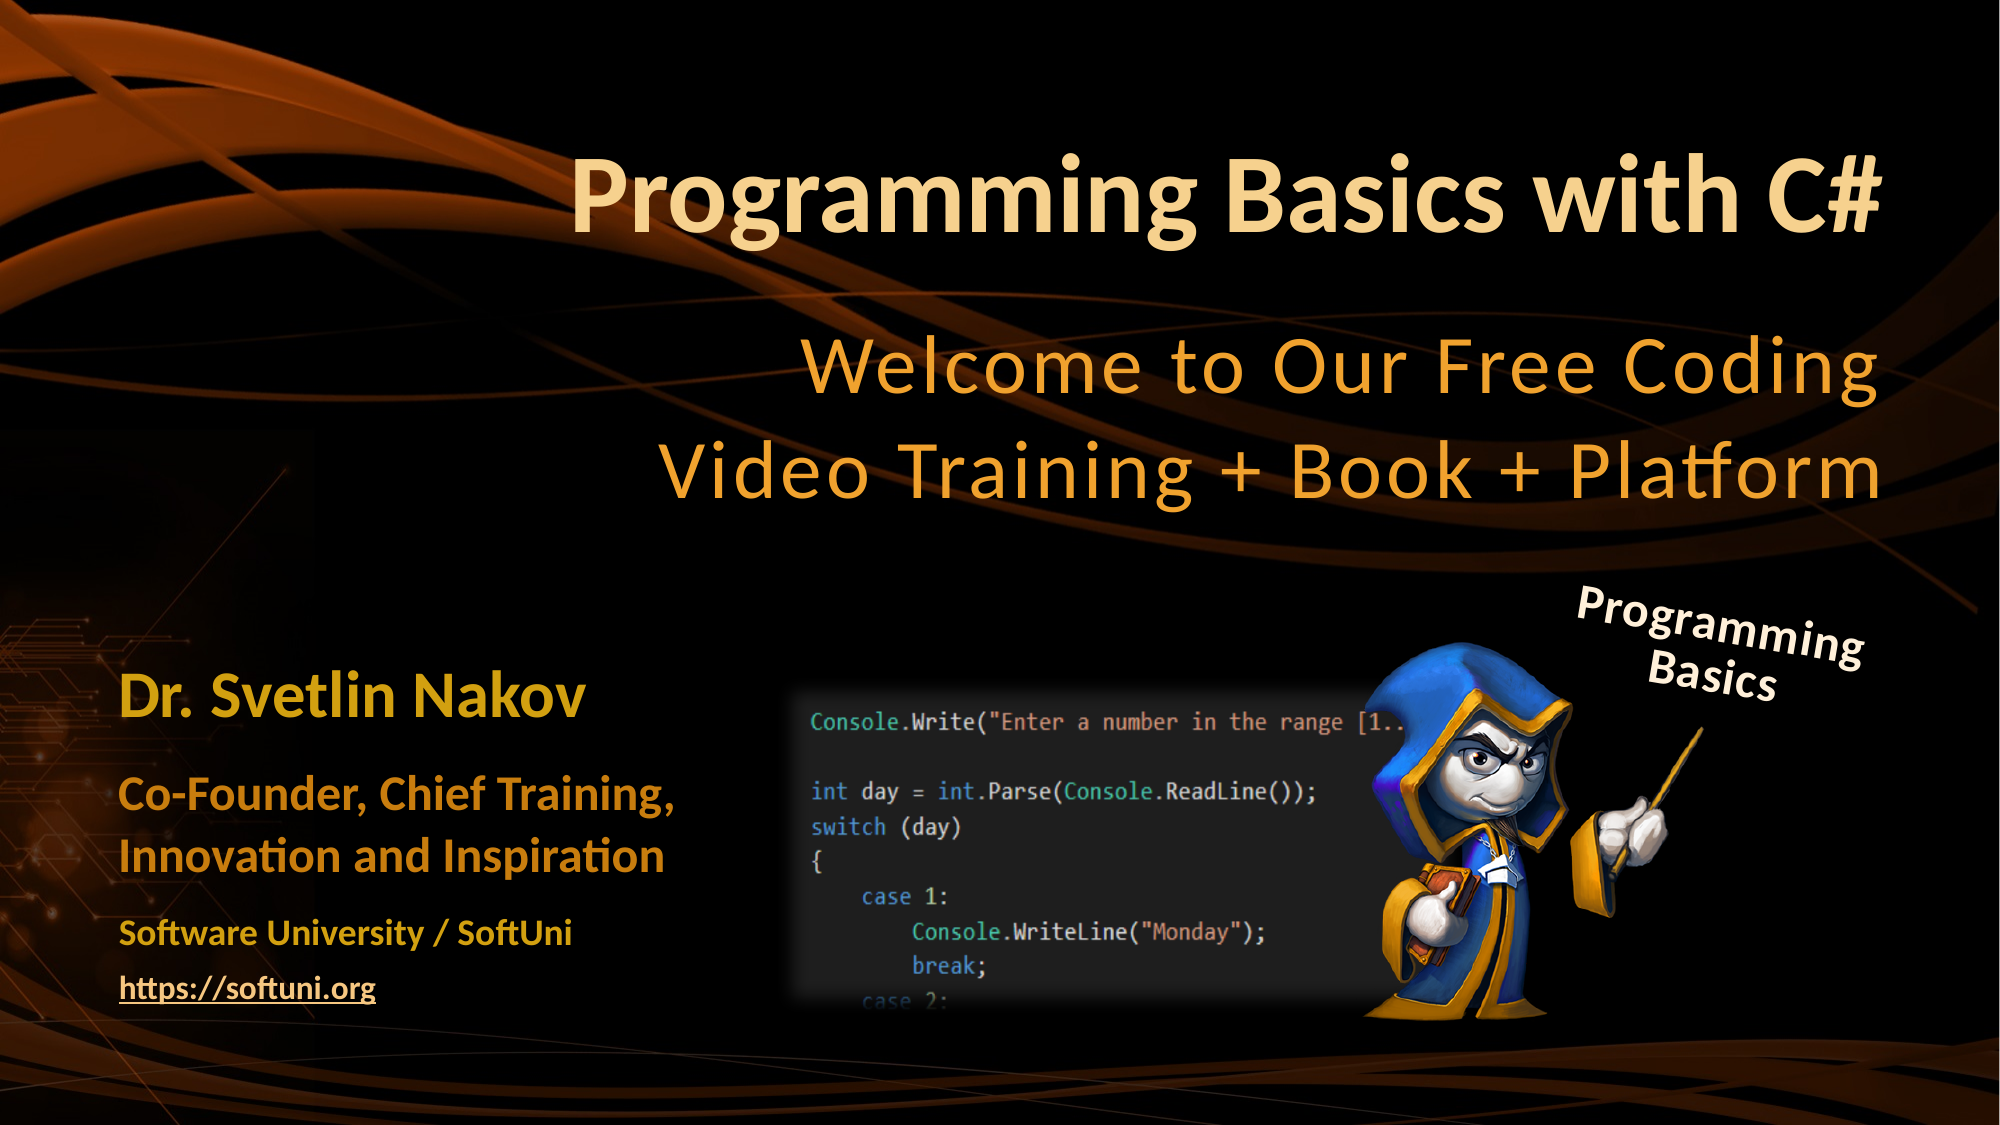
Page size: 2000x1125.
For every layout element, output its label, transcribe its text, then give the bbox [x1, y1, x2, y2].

list Dr. Svetlin Nakov [112, 643, 724, 738]
text_box Software University / SoftUni [112, 899, 724, 958]
text_box Programming Basics [1556, 567, 1886, 737]
title Programming Basics with C# [105, 105, 1885, 288]
list Co-Founder, Chief Training, Innovation and Inspiration [112, 751, 738, 889]
subtitle Welcome to Our Free Coding Video Training + Book + Platform [105, 305, 1885, 535]
picture [0, 0, 2000, 1125]
text_box https://softuni.org [112, 958, 724, 1013]
